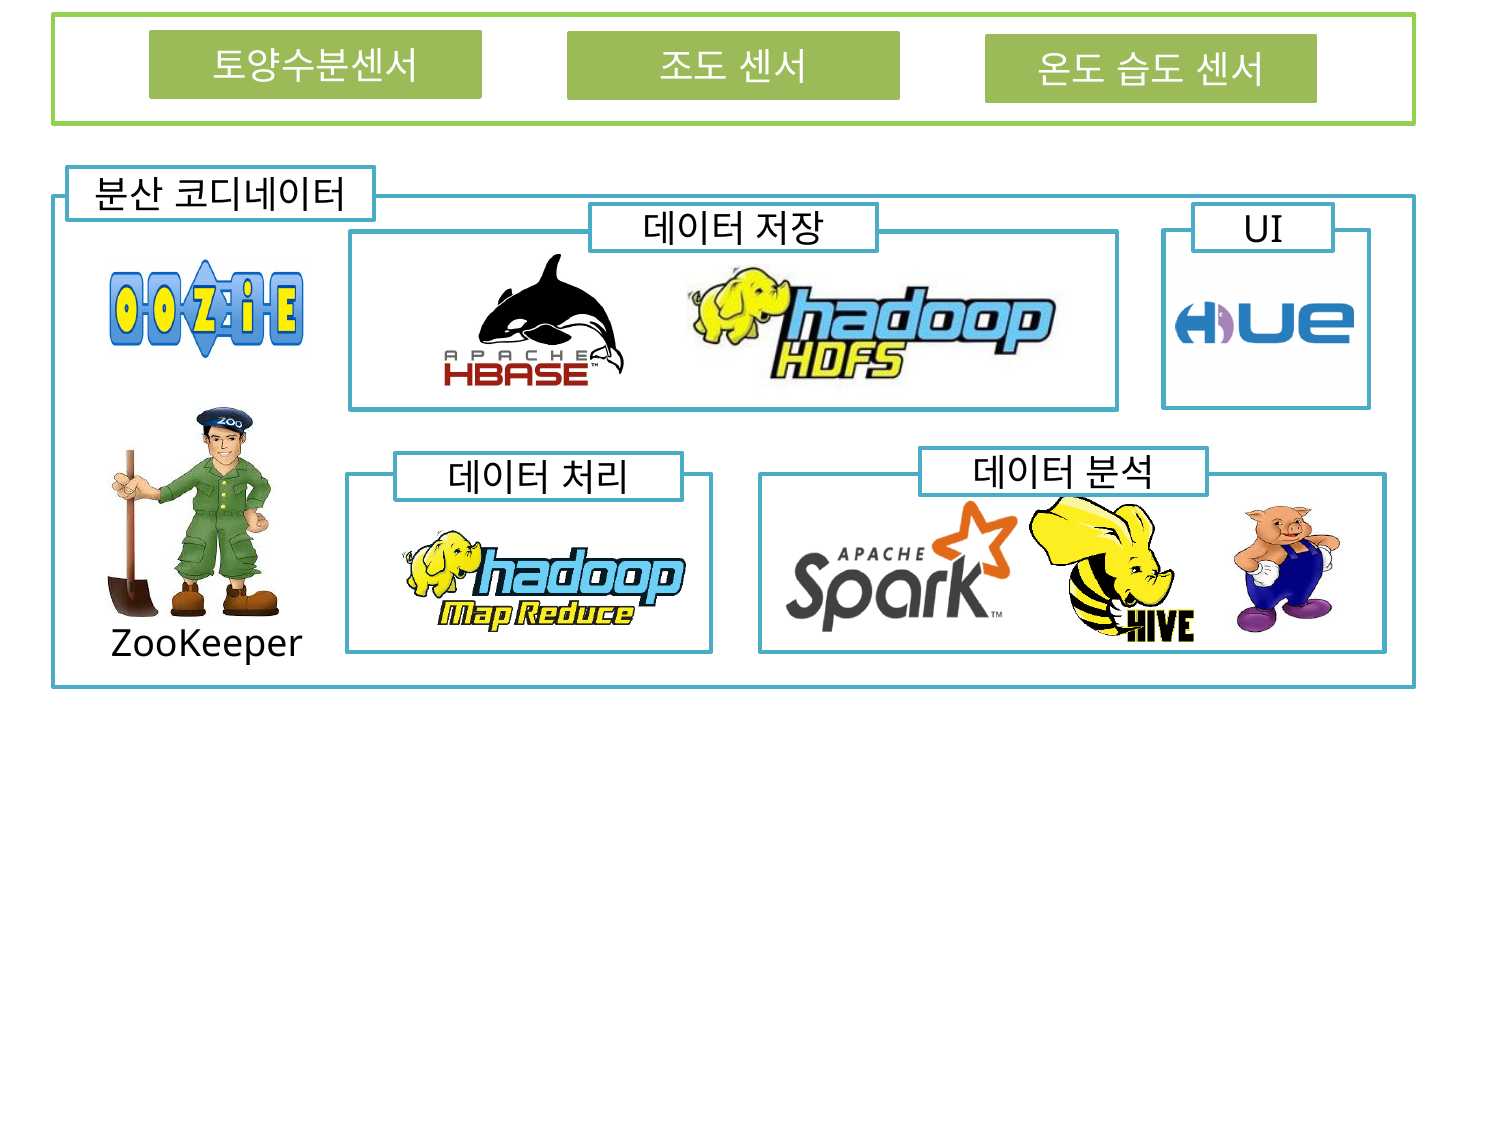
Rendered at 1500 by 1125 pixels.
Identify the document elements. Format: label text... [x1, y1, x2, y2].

text_box [51, 194, 1416, 689]
picture [107, 256, 305, 359]
text_box 데이터 처리 [393, 451, 684, 502]
text_box [758, 472, 1387, 654]
text_box UI [1191, 202, 1335, 237]
text_box [1335, 228, 1371, 410]
text_box 토양수분센서 [149, 30, 482, 99]
picture [1175, 239, 1354, 406]
text_box 분산 코디네이터 [65, 165, 376, 222]
text_box 온도 습도 센서 [985, 34, 1317, 103]
text_box [345, 472, 713, 654]
picture [685, 264, 1073, 406]
picture [107, 407, 279, 617]
text_box [51, 12, 1416, 126]
picture [784, 499, 1018, 634]
text_box 데이터 저장 [588, 202, 879, 253]
text_box 조도 센서 [567, 31, 900, 100]
picture [1028, 493, 1194, 642]
picture [436, 250, 628, 391]
text_box 데이터 분석 [918, 446, 1209, 497]
text_box ZooKeeper [79, 620, 335, 663]
text_box [1161, 228, 1191, 410]
text_box [348, 229, 1119, 412]
picture [1207, 492, 1366, 642]
picture [401, 529, 686, 632]
